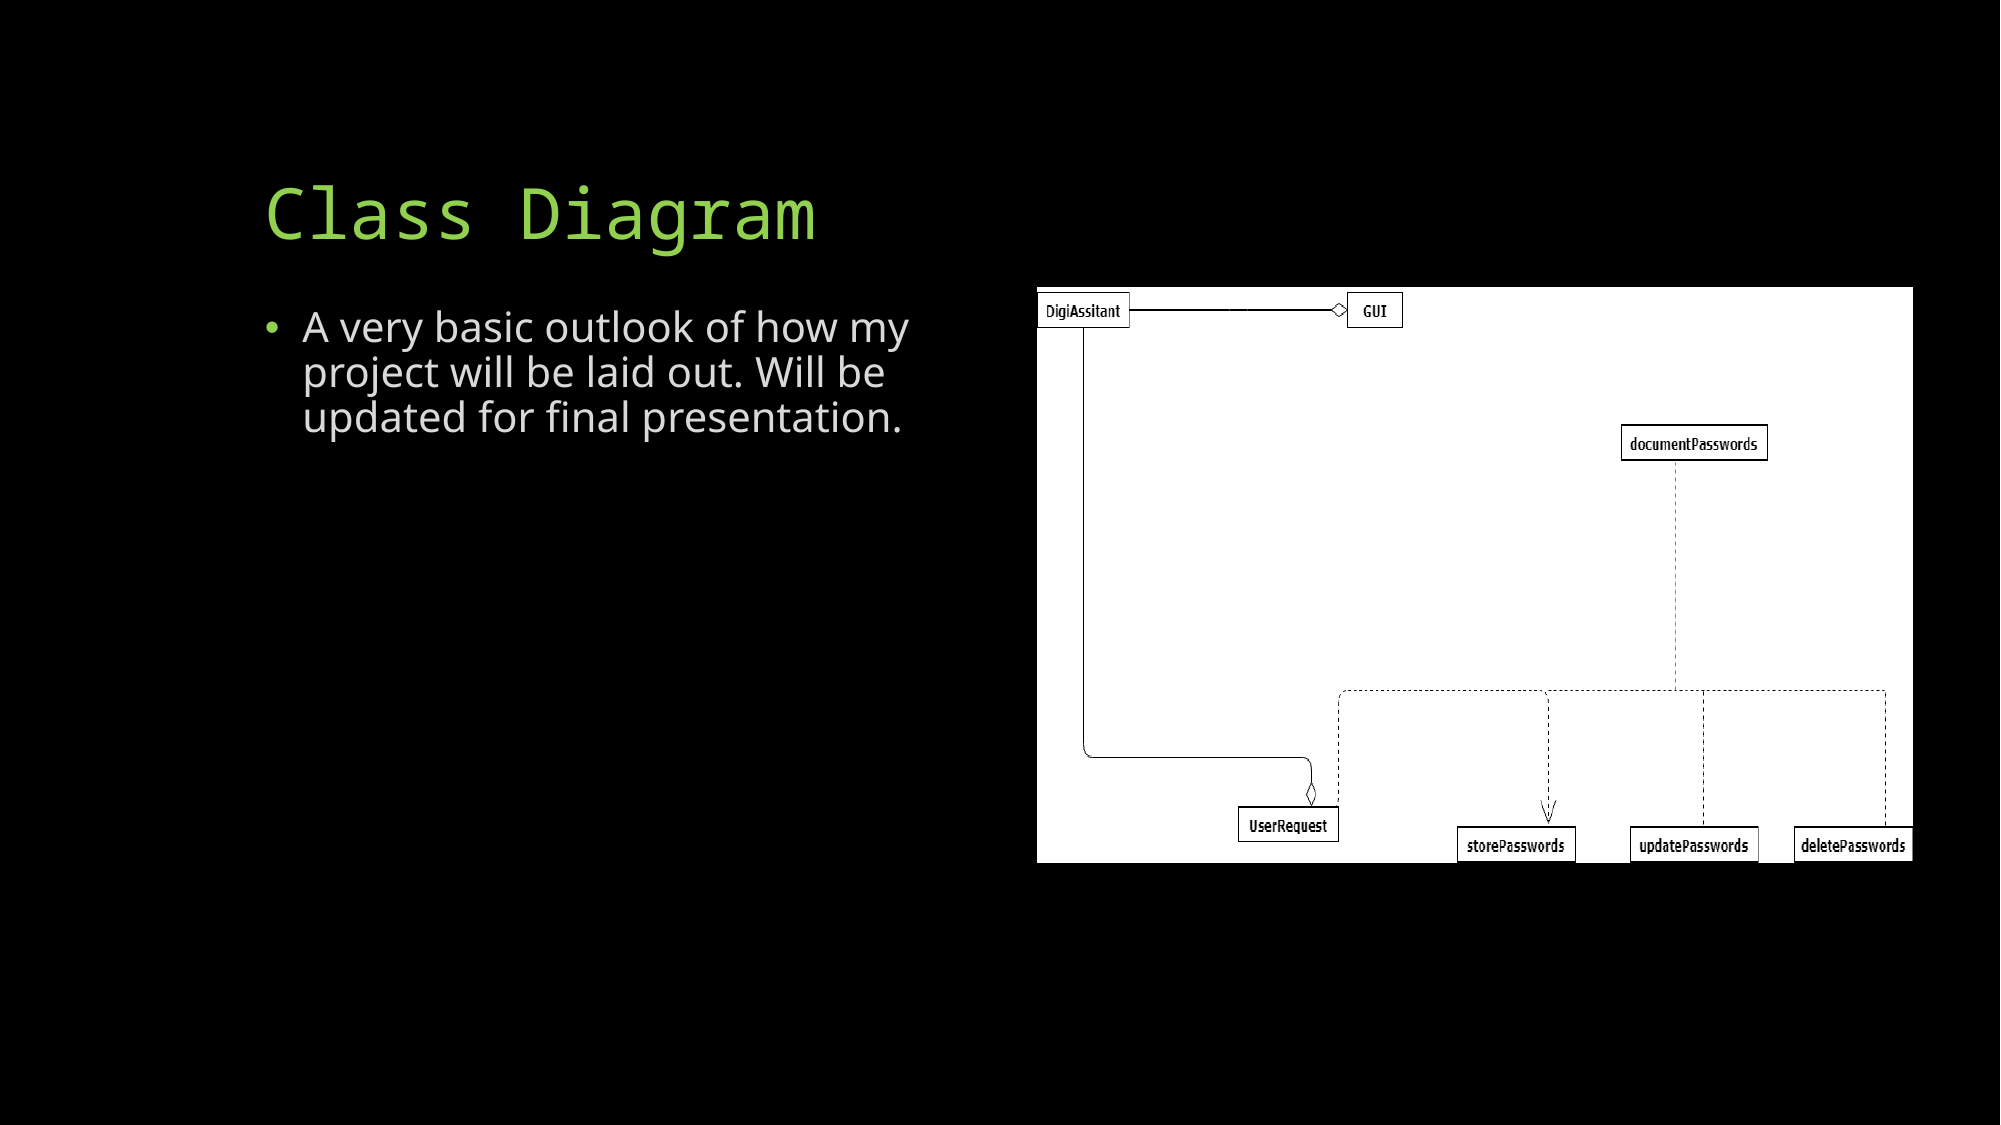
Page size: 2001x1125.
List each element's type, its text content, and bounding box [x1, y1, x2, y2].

title Class Diagram [249, 75, 1750, 263]
list A very basic outlook of how my project will be laid out. Will be updated for final presentation. [249, 299, 963, 1000]
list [1037, 287, 1913, 863]
